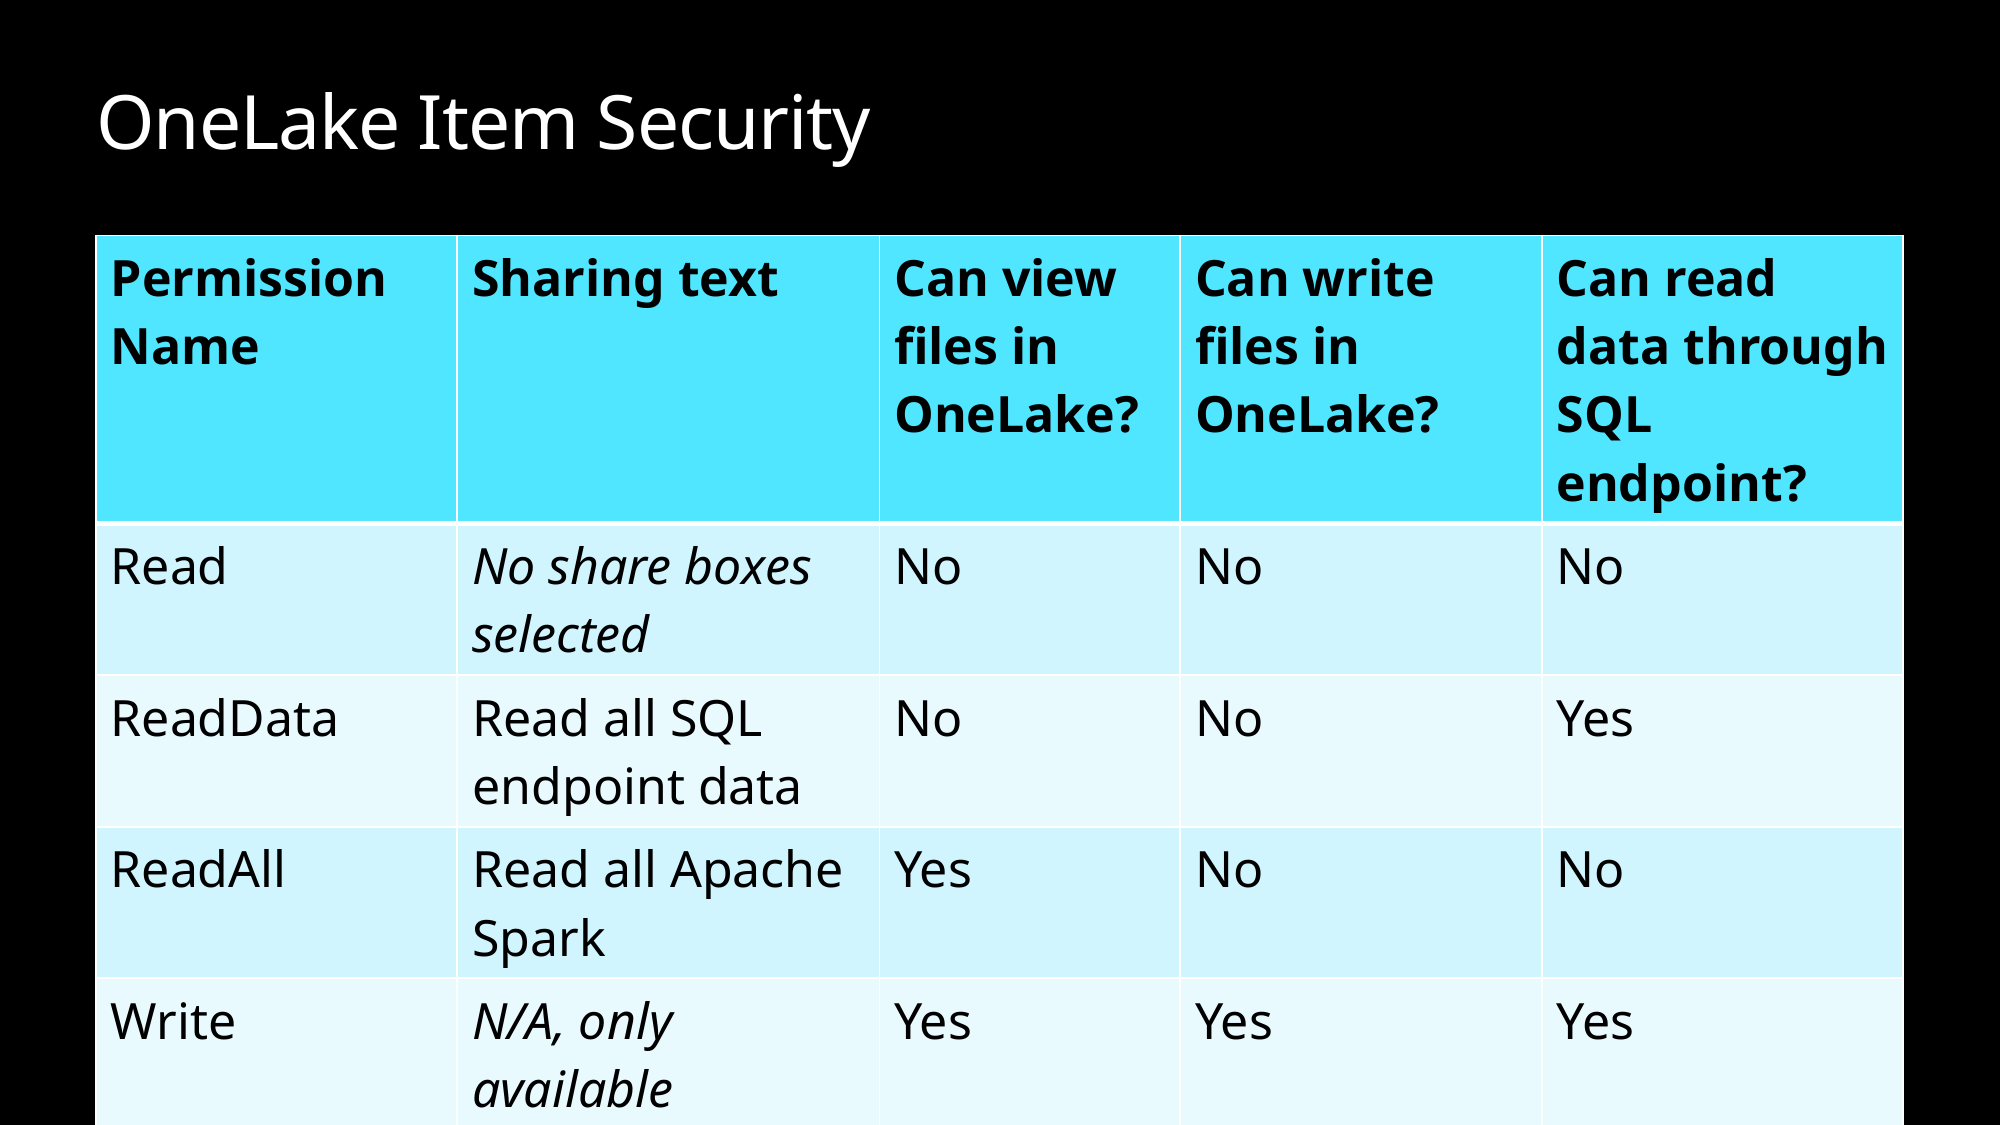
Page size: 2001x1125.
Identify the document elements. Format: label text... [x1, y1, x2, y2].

table_cell No [1181, 828, 1541, 977]
table_cell N/A, only available through workspace roles [458, 979, 879, 1125]
table_header Permission Name [97, 236, 456, 521]
table_cell Yes [1181, 979, 1541, 1125]
table_header Can write files in OneLake? [1181, 236, 1541, 521]
table_cell ReadData [97, 676, 456, 826]
table_cell Yes [880, 828, 1179, 977]
table_cell No [880, 526, 1179, 674]
table_cell ReadAll [97, 828, 456, 977]
table_cell Read [97, 526, 456, 674]
table_cell Read all Apache Spark [458, 828, 879, 977]
title OneLake Item Security [96, 75, 1904, 166]
table_cell Yes [1543, 979, 1902, 1125]
table_cell Read all SQL endpoint data [458, 676, 879, 826]
table_header Can read data through SQL endpoint? [1543, 236, 1902, 521]
table_cell Yes [880, 979, 1179, 1125]
table_cell No [1181, 526, 1541, 674]
table_cell No [1543, 828, 1902, 977]
table_cell No [1181, 676, 1541, 826]
table_header Can view files in OneLake? [880, 236, 1179, 521]
table_cell No share boxes selected [458, 526, 879, 674]
table_cell Yes [1543, 676, 1902, 826]
table_header Sharing text [458, 236, 879, 521]
table_cell No [1543, 526, 1902, 674]
table_cell Write [97, 979, 456, 1125]
table_cell No [880, 676, 1179, 826]
